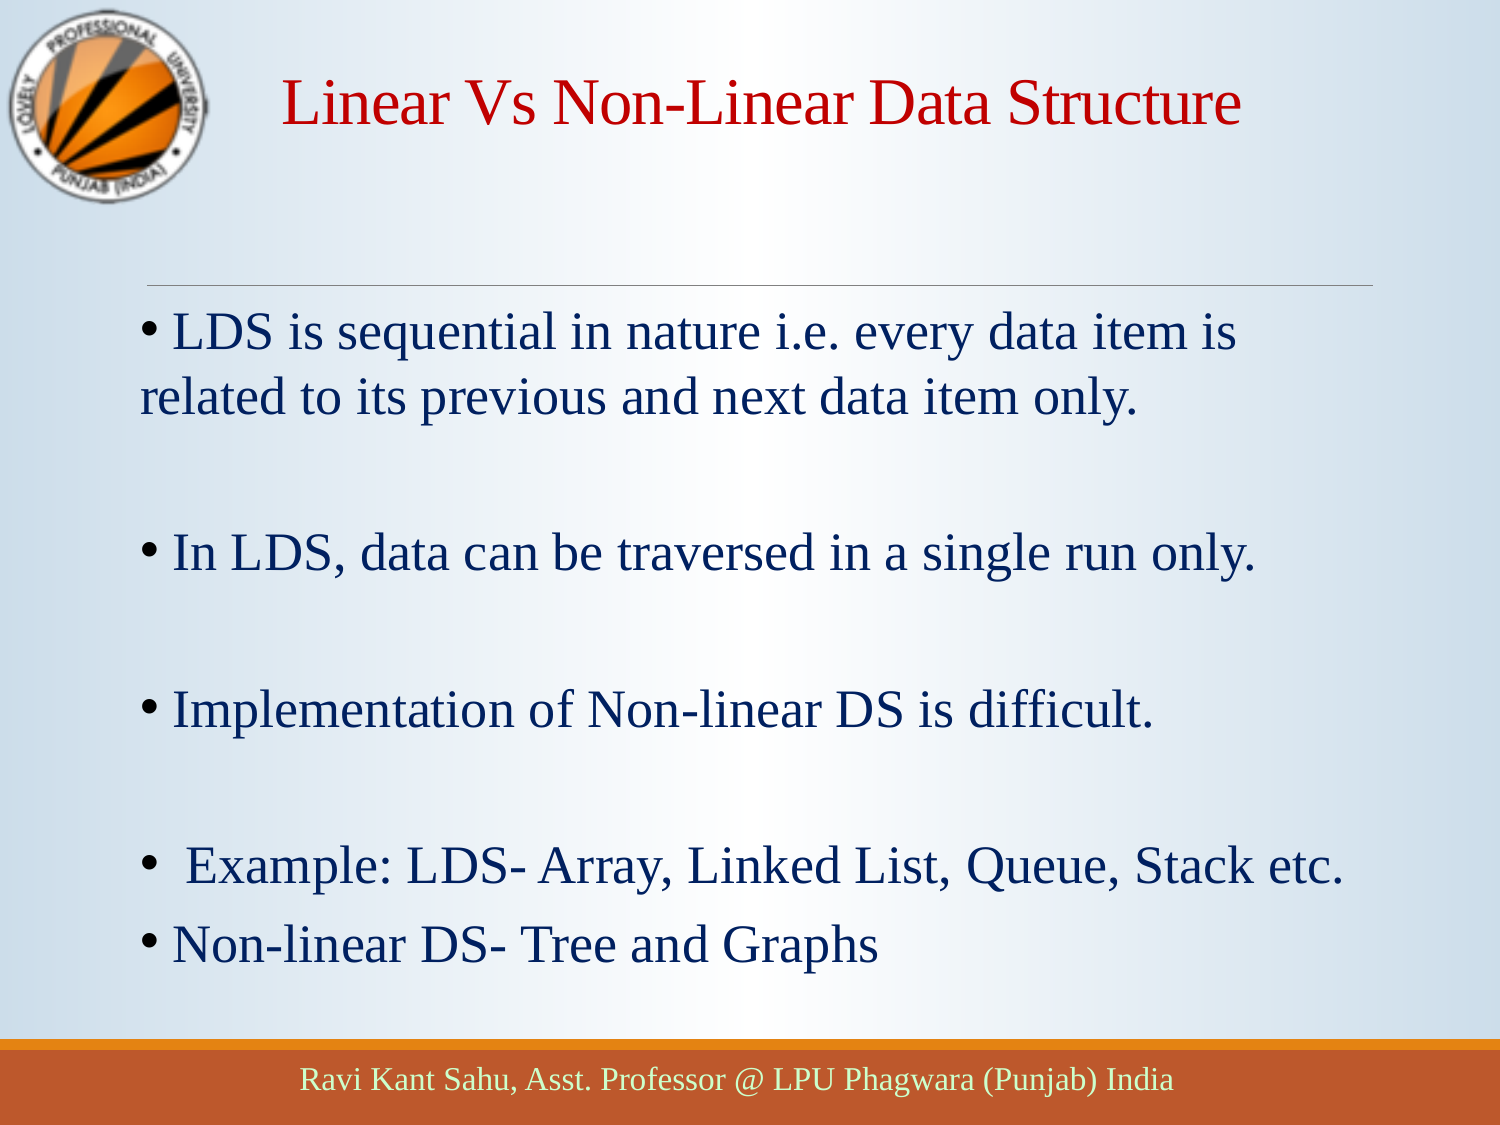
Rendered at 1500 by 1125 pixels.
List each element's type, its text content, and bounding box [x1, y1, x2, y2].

footer Ravi Kant Sahu, Asst. Professor @ LPU Phagwara (Punjab) India [162, 1037, 1313, 1113]
picture [0, 0, 214, 212]
list LDS is sequential in nature i.e. every data item is related to its previous and next data item only. In LDS, data can be traversed in a single run only. Implementation of Non-linear DS is difficult. Example: LDS- Array, Linked List, Queue, Stack etc. Non-linear DS- Tree and Graphs [125, 287, 1400, 981]
title Linear Vs Non-Linear Data Structure [125, 50, 1400, 253]
